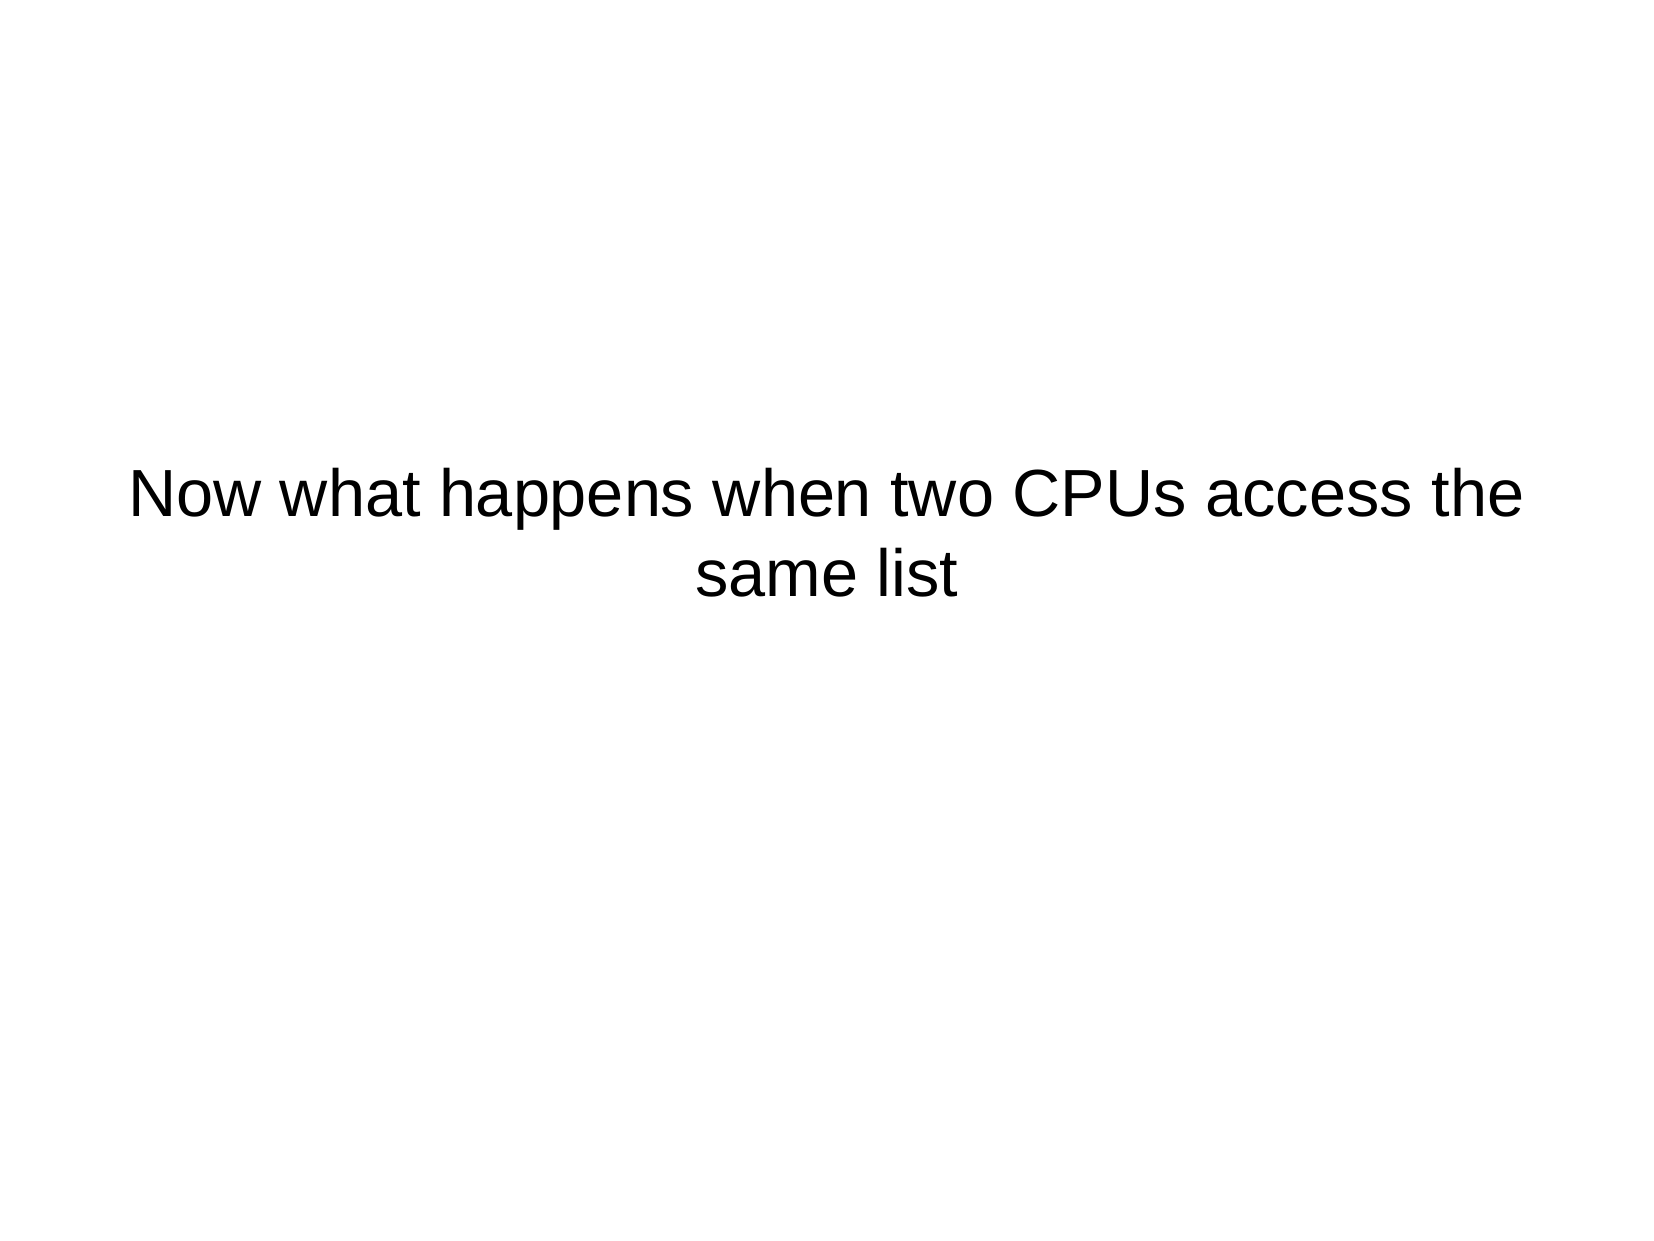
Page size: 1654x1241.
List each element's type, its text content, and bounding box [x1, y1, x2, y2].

subtitle Now what happens when two CPUs access the same list [82, 49, 1571, 1010]
